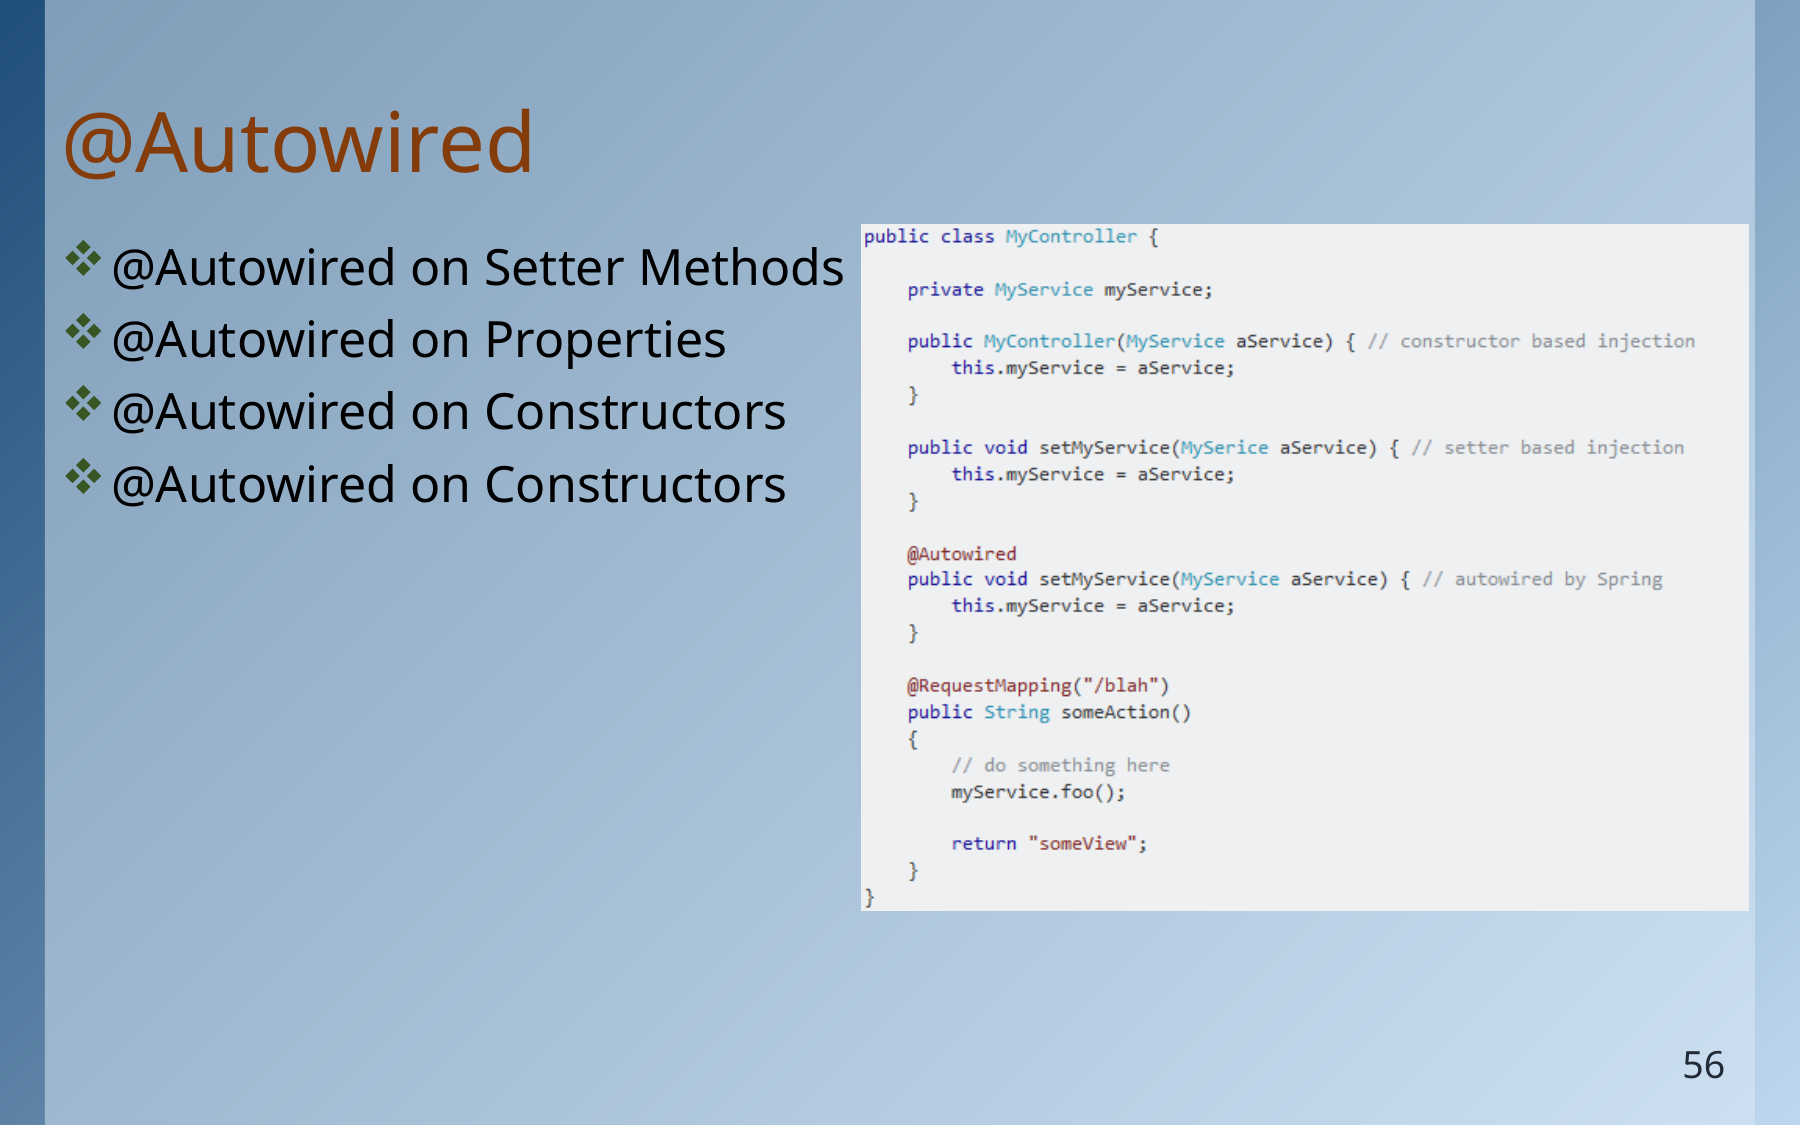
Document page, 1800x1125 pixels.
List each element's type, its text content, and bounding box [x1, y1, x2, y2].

picture [861, 224, 1749, 911]
list @Autowired on Setter Methods @Autowired on Properties @Autowired on Constructors @Autowired on Constructors [40, 224, 1746, 1025]
title @Autowired [40, 12, 1746, 200]
slide_number 56 [1581, 1050, 1746, 1103]
